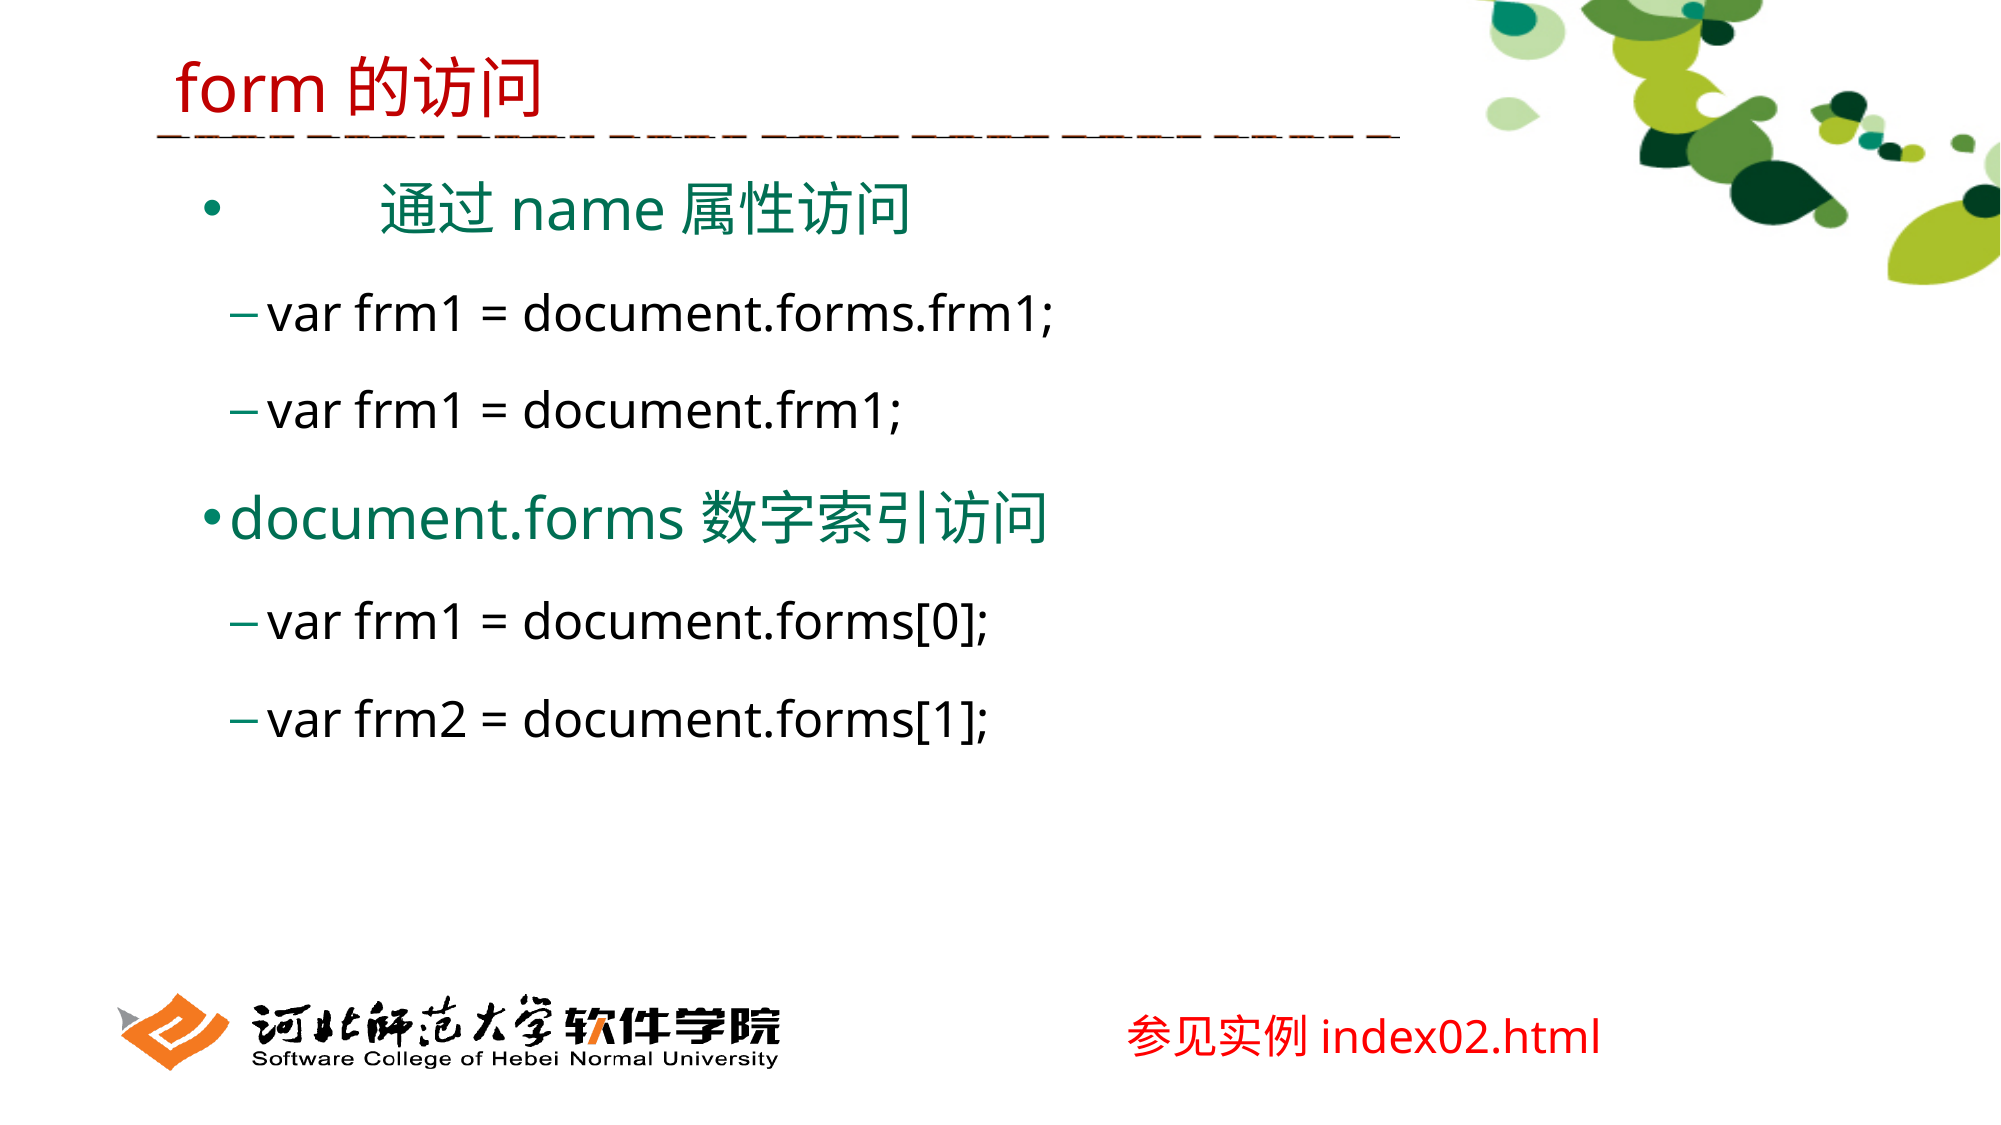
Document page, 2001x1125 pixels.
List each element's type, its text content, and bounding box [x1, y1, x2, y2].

list 通过name属性访问 var frm1 = document.forms.frm1; var frm1 = document.frm1; document.forms数字索引访问 var frm1 = document.forms[0]; var frm2 = document.forms[1]; [187, 130, 1782, 892]
text_box 参见实例index02.html [1111, 1000, 1898, 1070]
picture [0, 0, 2001, 1125]
list form的访问 [161, 38, 1505, 120]
